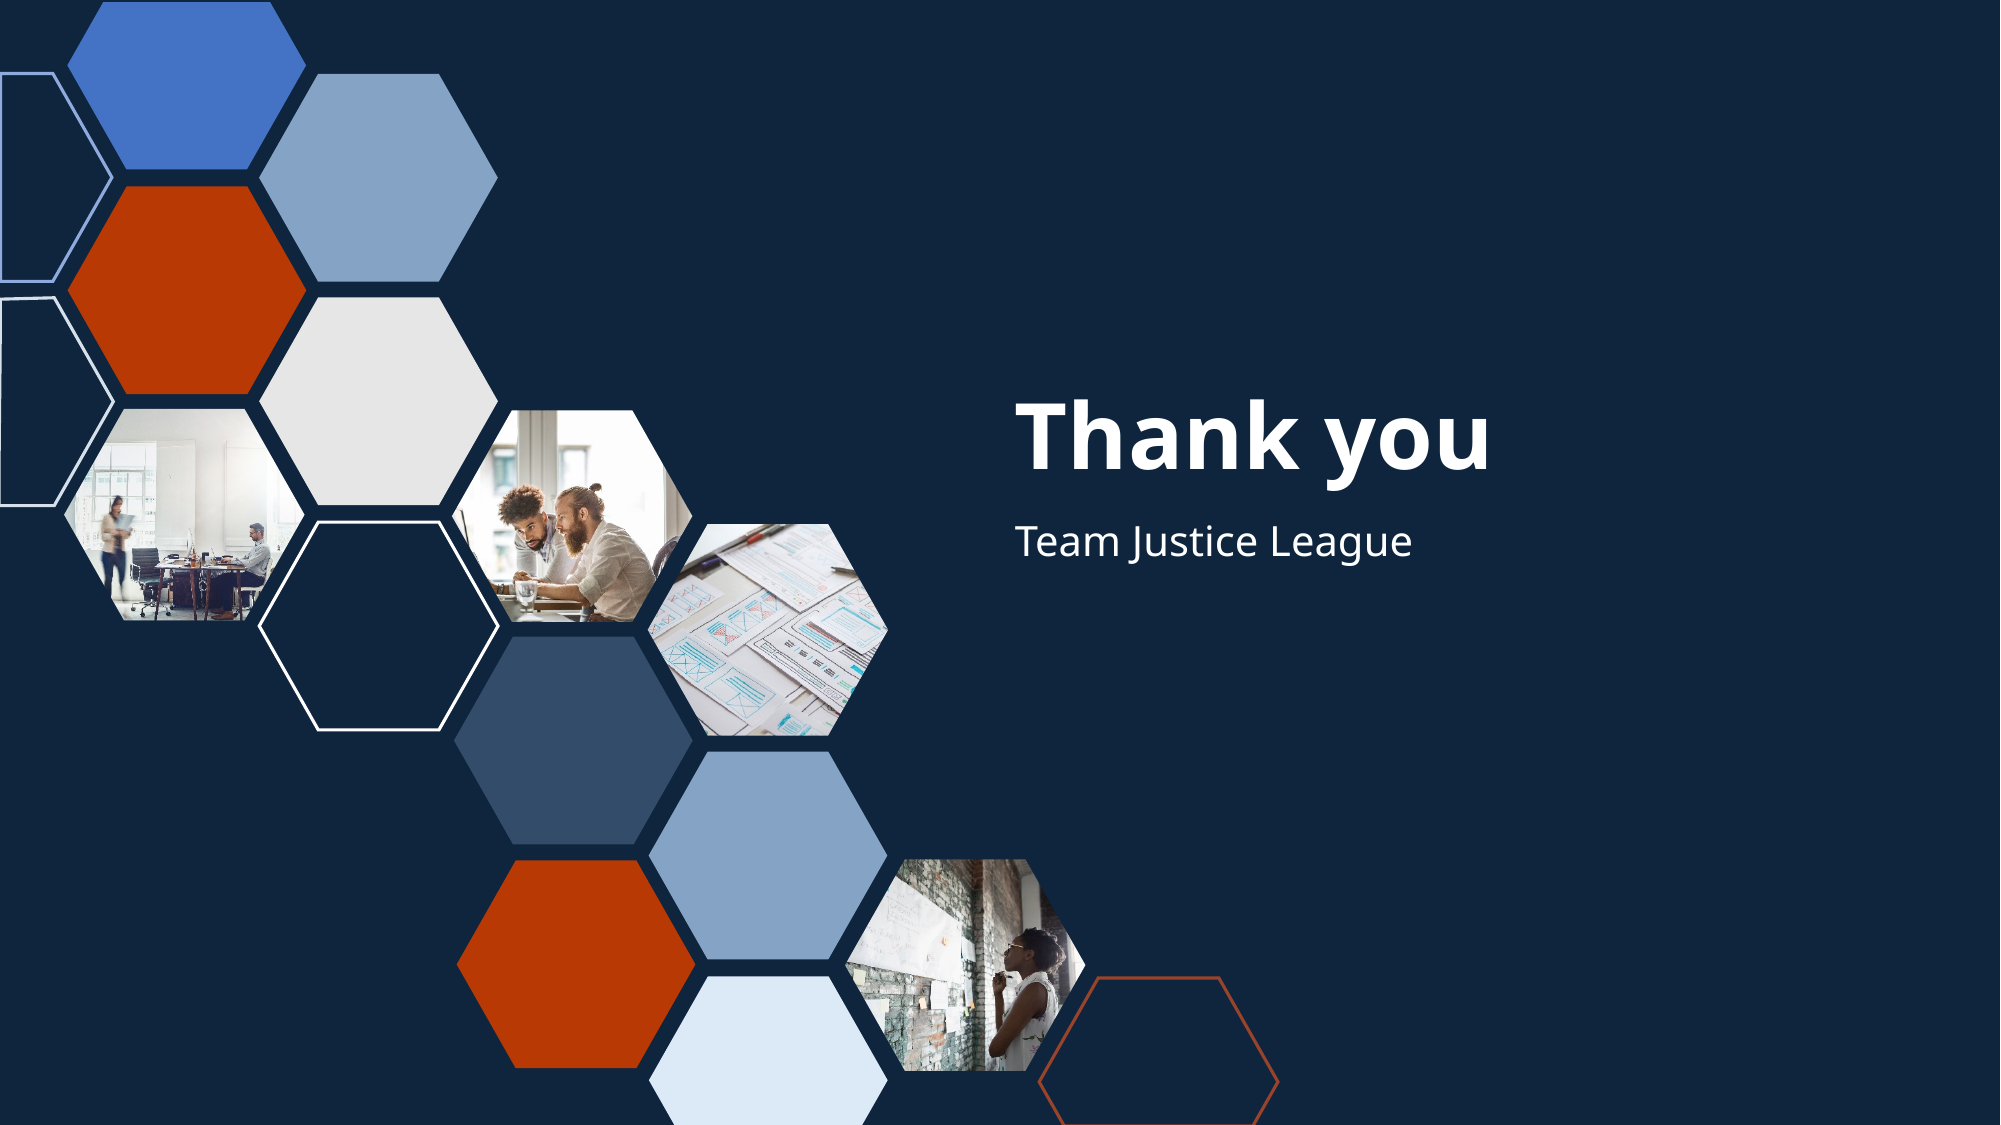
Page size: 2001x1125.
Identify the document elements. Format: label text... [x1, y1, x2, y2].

title Thank you [999, 279, 1830, 497]
picture [451, 410, 889, 736]
picture [64, 408, 305, 621]
list Team Justice League [999, 507, 1498, 816]
picture [844, 859, 1086, 1071]
